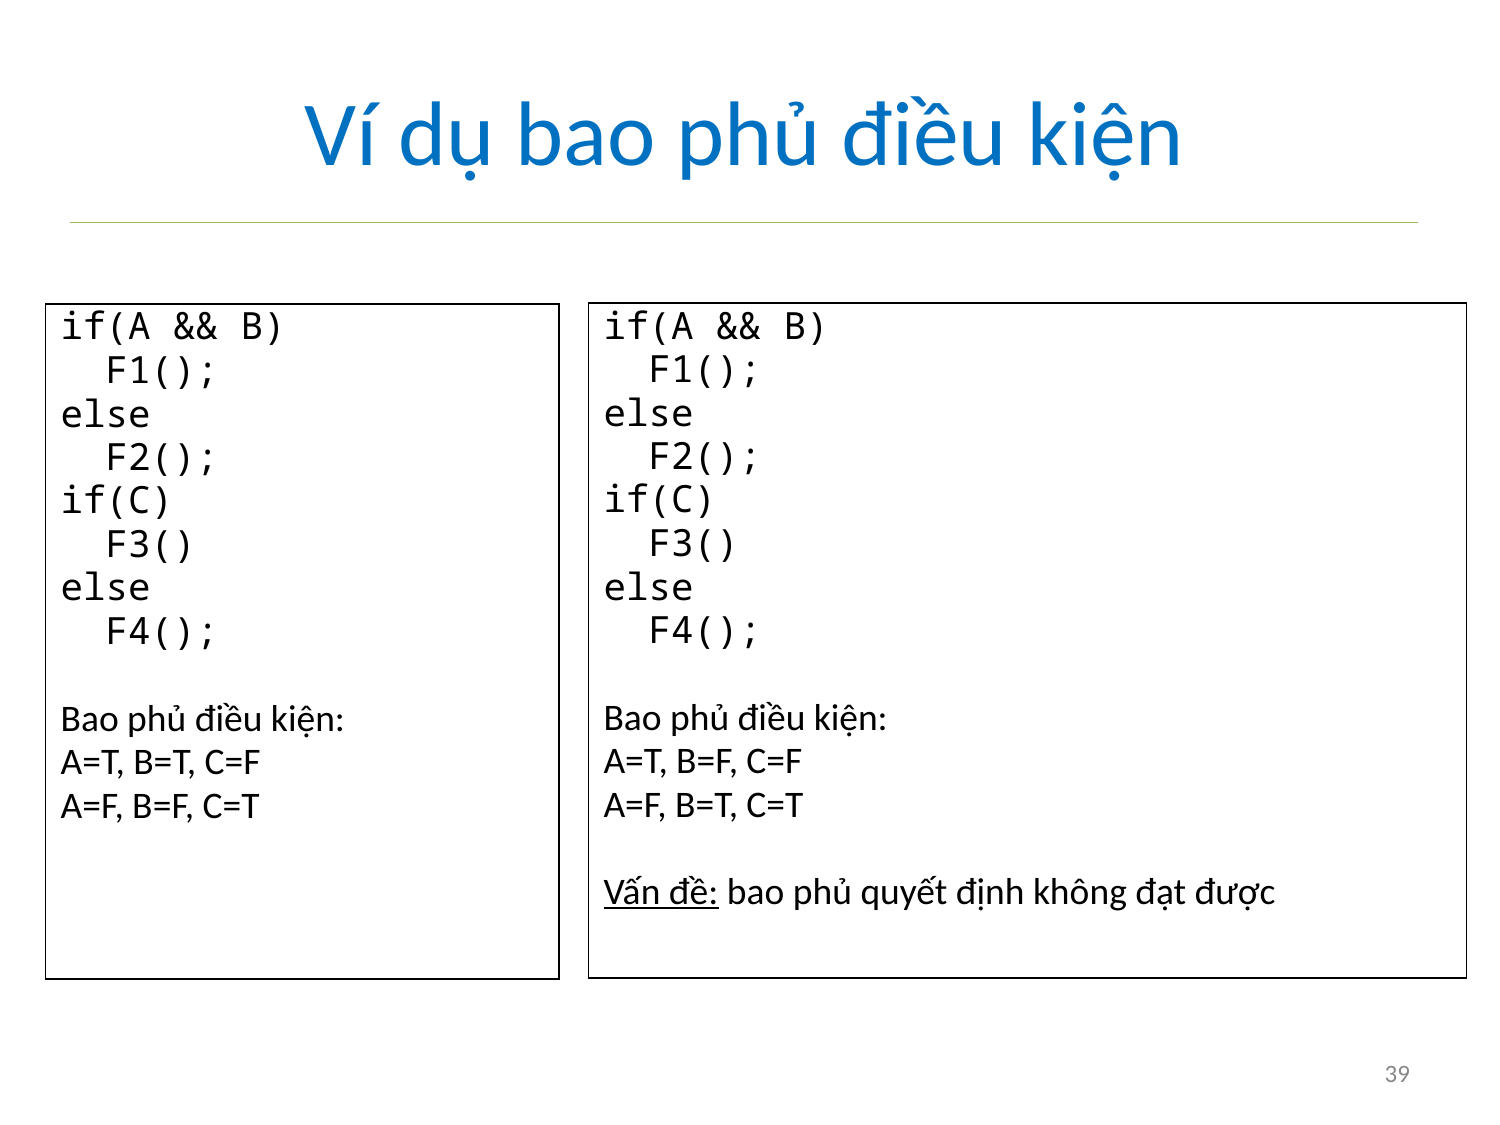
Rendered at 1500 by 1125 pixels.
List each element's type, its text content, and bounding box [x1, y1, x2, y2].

title Ví dụ bao phủ điều kiện [70, 35, 1421, 223]
text_box if(A && B) F1(); else F2(); if(C) F3() else F4(); Bao phủ điều kiện: A=T, B=T, C=F A=F, B=F, C=T [45, 303, 560, 979]
list if(A && B) F1(); else F2(); if(C) F3() else F4(); Bao phủ điều kiện: A=T, B=F, C=F A=F, B=T, C=T Vấn đề: bao phủ quyết định không đạt được [588, 302, 1467, 978]
slide_number 39 [1074, 1042, 1425, 1103]
